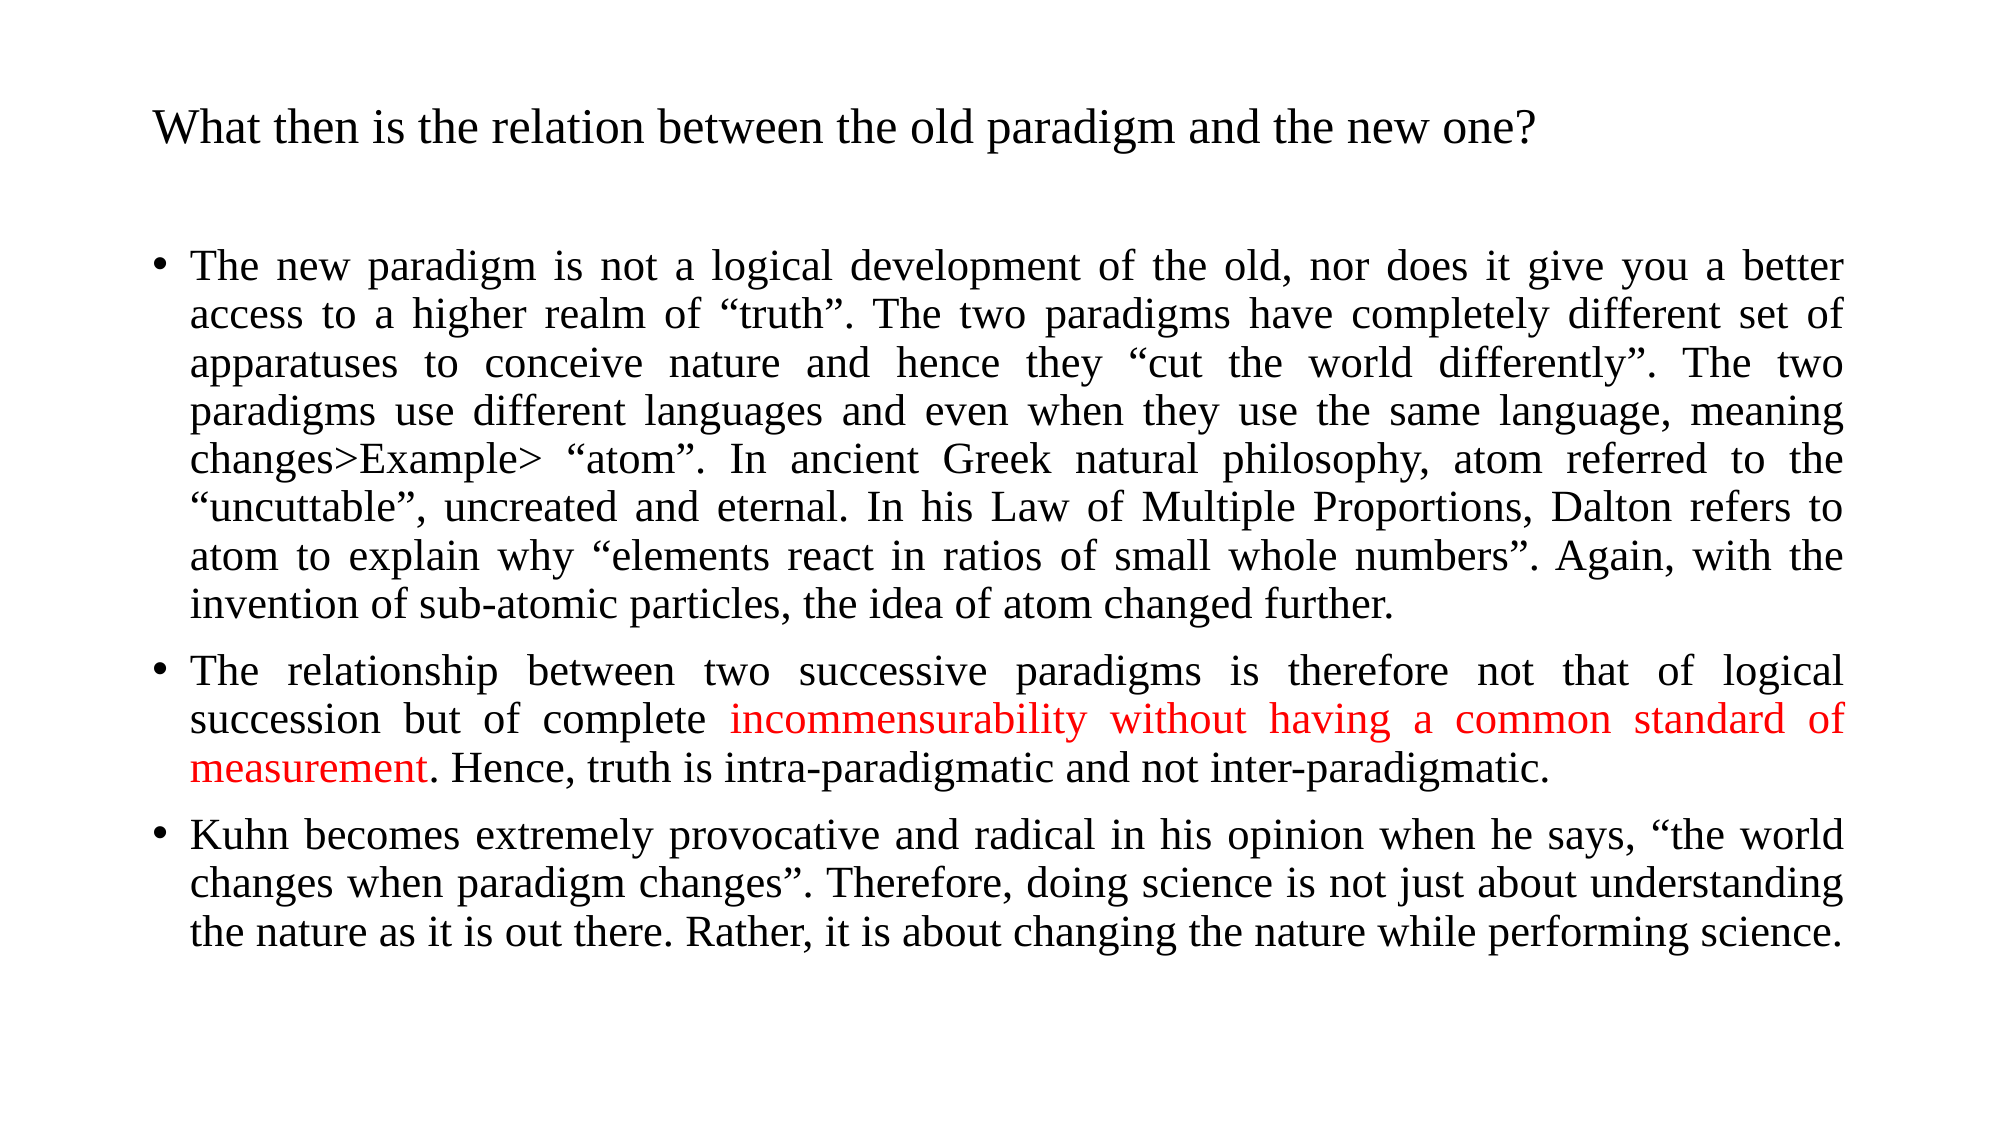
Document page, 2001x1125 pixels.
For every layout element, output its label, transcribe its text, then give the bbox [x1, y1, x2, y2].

title What then is the relation between the old paradigm and the new one? [137, 59, 1863, 234]
list The new paradigm is not a logical development of the old, nor does it give you a better access to a higher realm of “truth”. The two paradigms have completely different set of apparatuses to conceive nature and hence they “cut the world differently”. The two paradigms use different languages and even when they use the same language, meaning changes>Example> “atom”. In ancient Greek natural philosophy, atom referred to the “uncuttable”, uncreated and eternal. In his Law of Multiple Proportions, Dalton refers to atom to explain why “elements react in ratios of small whole numbers”. Again, with the invention of sub-atomic particles, the idea of atom changed further. The relationship between two successive paradigms is therefore not that of logical succession but of complete incommensurability without having a common standard of measurement. Hence, truth is intra-paradigmatic and not inter-paradigmatic. Kuhn becomes extremely provocative and radical in his opinion when he says, “the world changes when paradigm changes”. Therefore, doing science is not just about understanding the nature as it is out there. Rather, it is about changing the nature while performing science. [137, 234, 1863, 1014]
